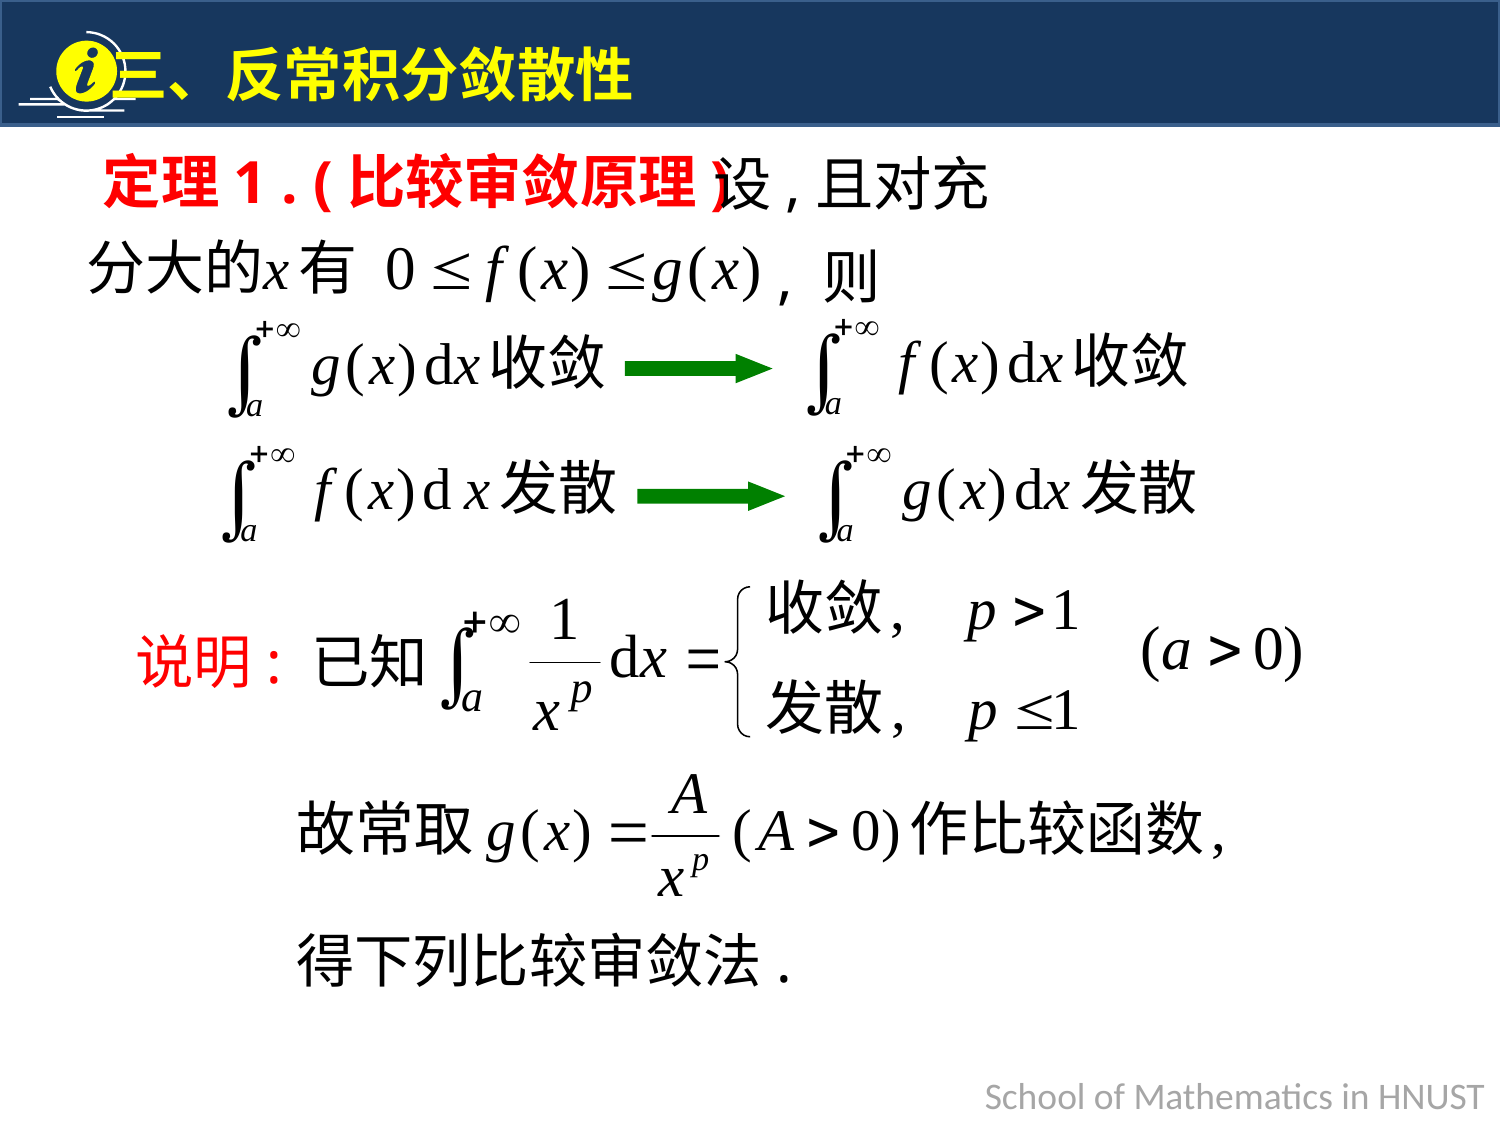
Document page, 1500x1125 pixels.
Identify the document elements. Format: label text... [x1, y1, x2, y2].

text_box [725, 586, 751, 737]
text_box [799, 425, 1209, 565]
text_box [788, 298, 1202, 437]
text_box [427, 588, 719, 735]
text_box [203, 425, 632, 565]
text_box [287, 757, 1247, 910]
text_box 说明: 已知 [121, 617, 422, 702]
text_box [624, 353, 773, 384]
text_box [757, 565, 1087, 655]
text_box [383, 240, 763, 308]
title 定理1 . (比较审敛原理) [87, 137, 762, 238]
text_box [755, 665, 1086, 755]
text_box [1137, 619, 1307, 688]
text_box , 则 [762, 232, 963, 318]
text_box 得下列比较审敛法. [281, 916, 807, 1002]
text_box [198, 300, 617, 430]
text_box [637, 481, 786, 511]
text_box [76, 225, 367, 315]
